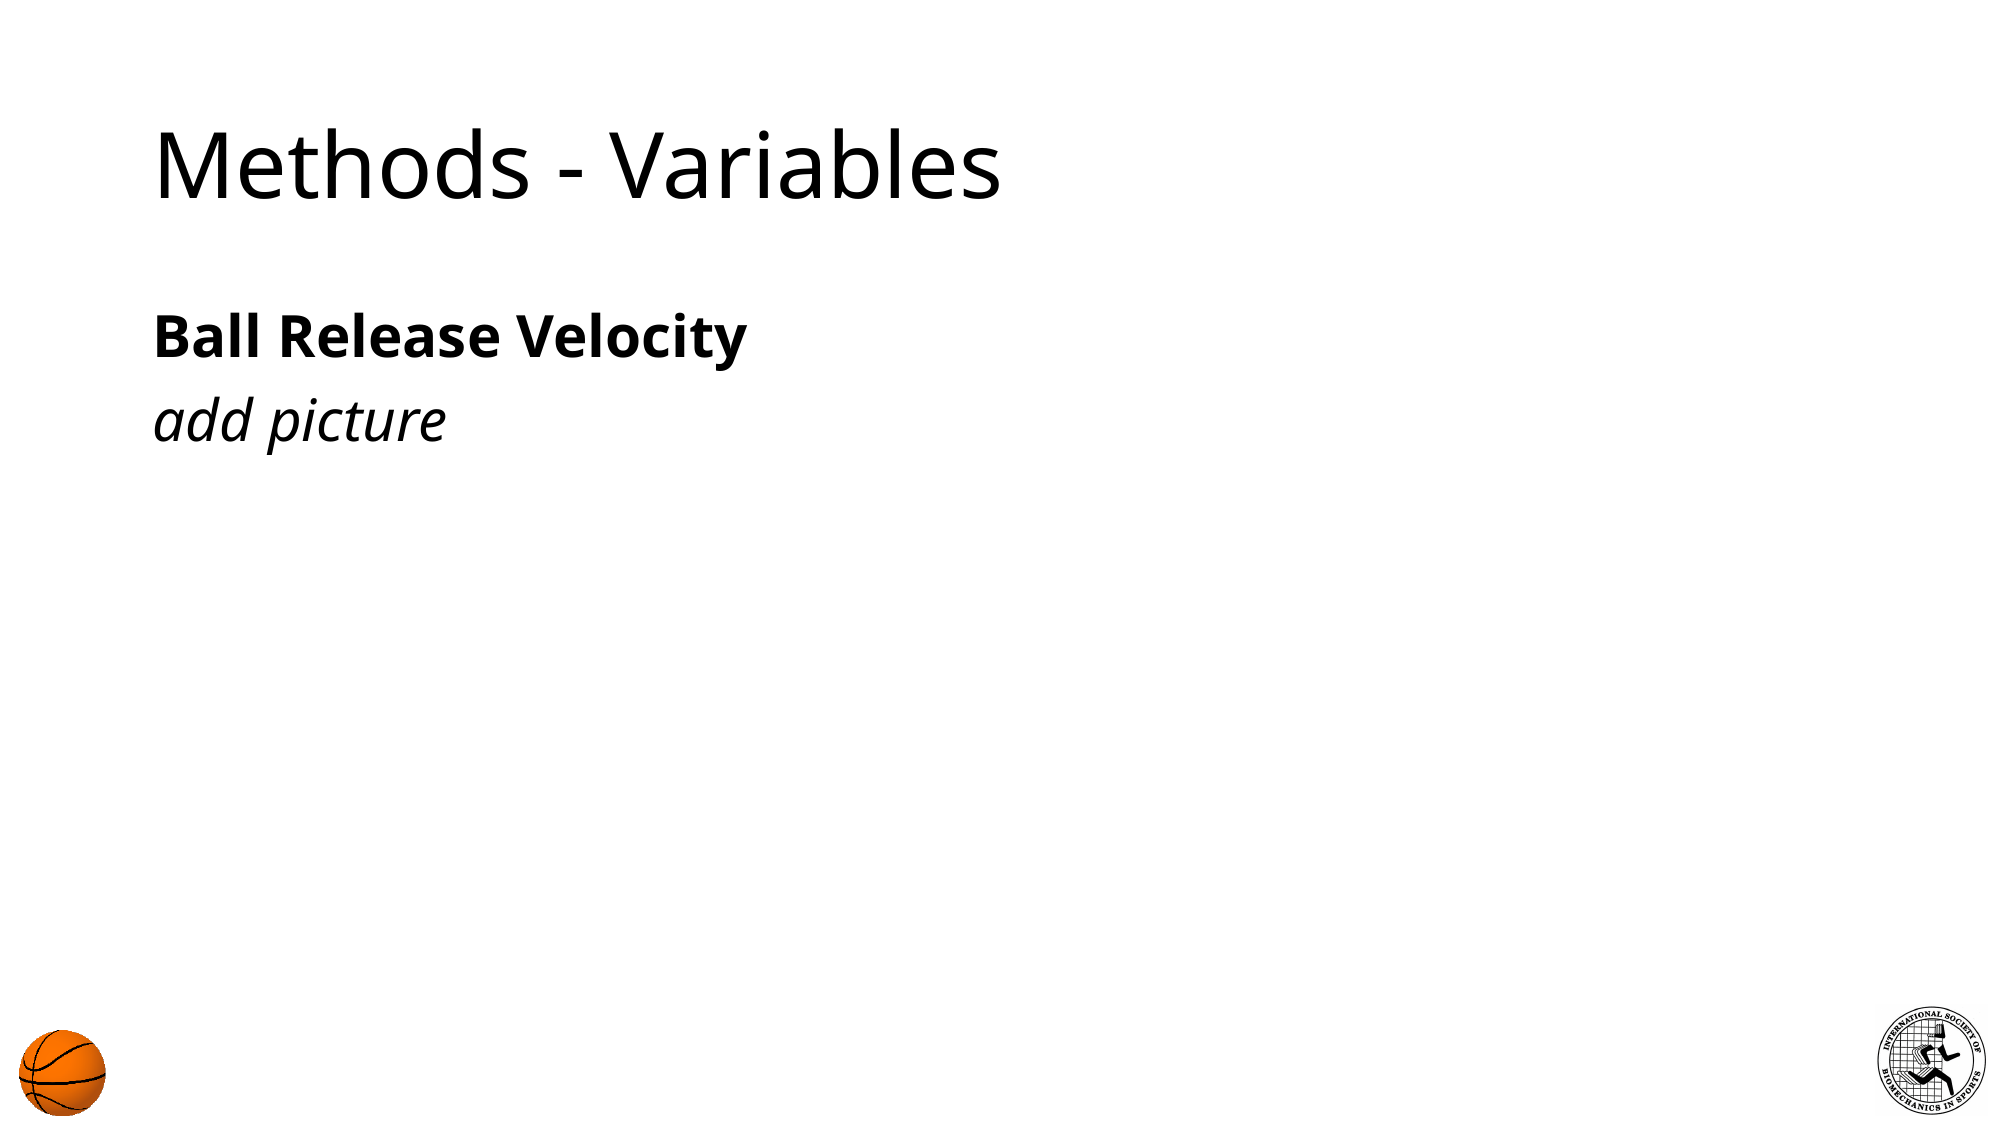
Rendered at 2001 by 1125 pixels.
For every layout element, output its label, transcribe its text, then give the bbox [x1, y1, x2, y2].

picture [1875, 1004, 1988, 1116]
title Methods - Variables [137, 59, 1863, 278]
list Ball Release Velocity add picture [137, 299, 1863, 1014]
picture [19, 1030, 106, 1116]
